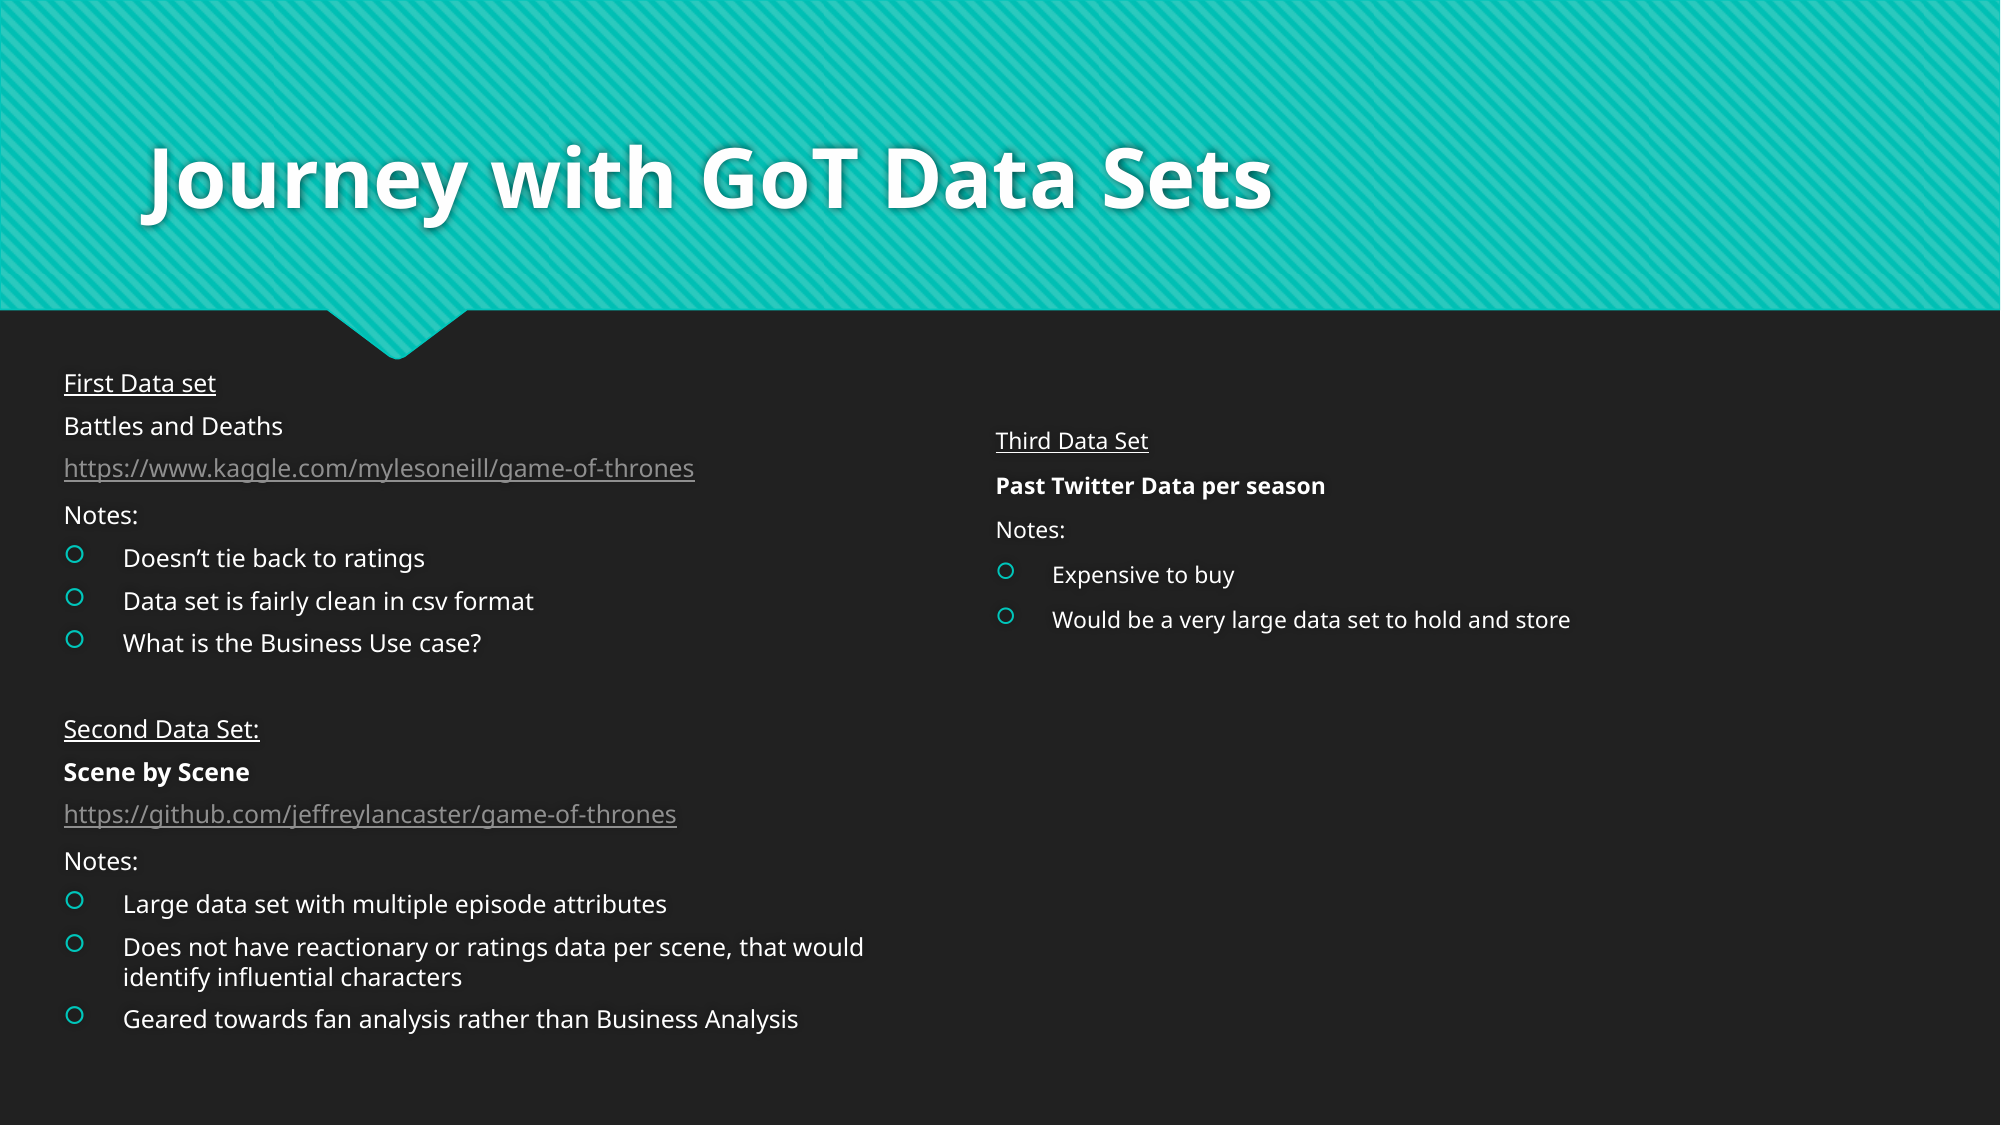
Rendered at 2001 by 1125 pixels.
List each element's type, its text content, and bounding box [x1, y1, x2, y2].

text_box Third Data Set Past Twitter Data per season Notes: Expensive to buy Would be a very large data set to hold and store [980, 419, 1948, 838]
title Journey with GoT Data Sets [132, 73, 1868, 233]
list First Data set Battles and Deaths https://www.kaggle.com/mylesoneill/game-of-thrones Notes: Doesn’t tie back to ratings Data set is fairly clean in csv format What is the Business Use case? Second Data Set: Scene by Scene https://github.com/jeffreylancaster/game-of-thrones Notes: Large data set with multiple episode attributes Does not have reactionary or ratings data per scene, that would identify influential characters Geared towards fan analysis rather than Business Analysis [48, 360, 960, 1052]
